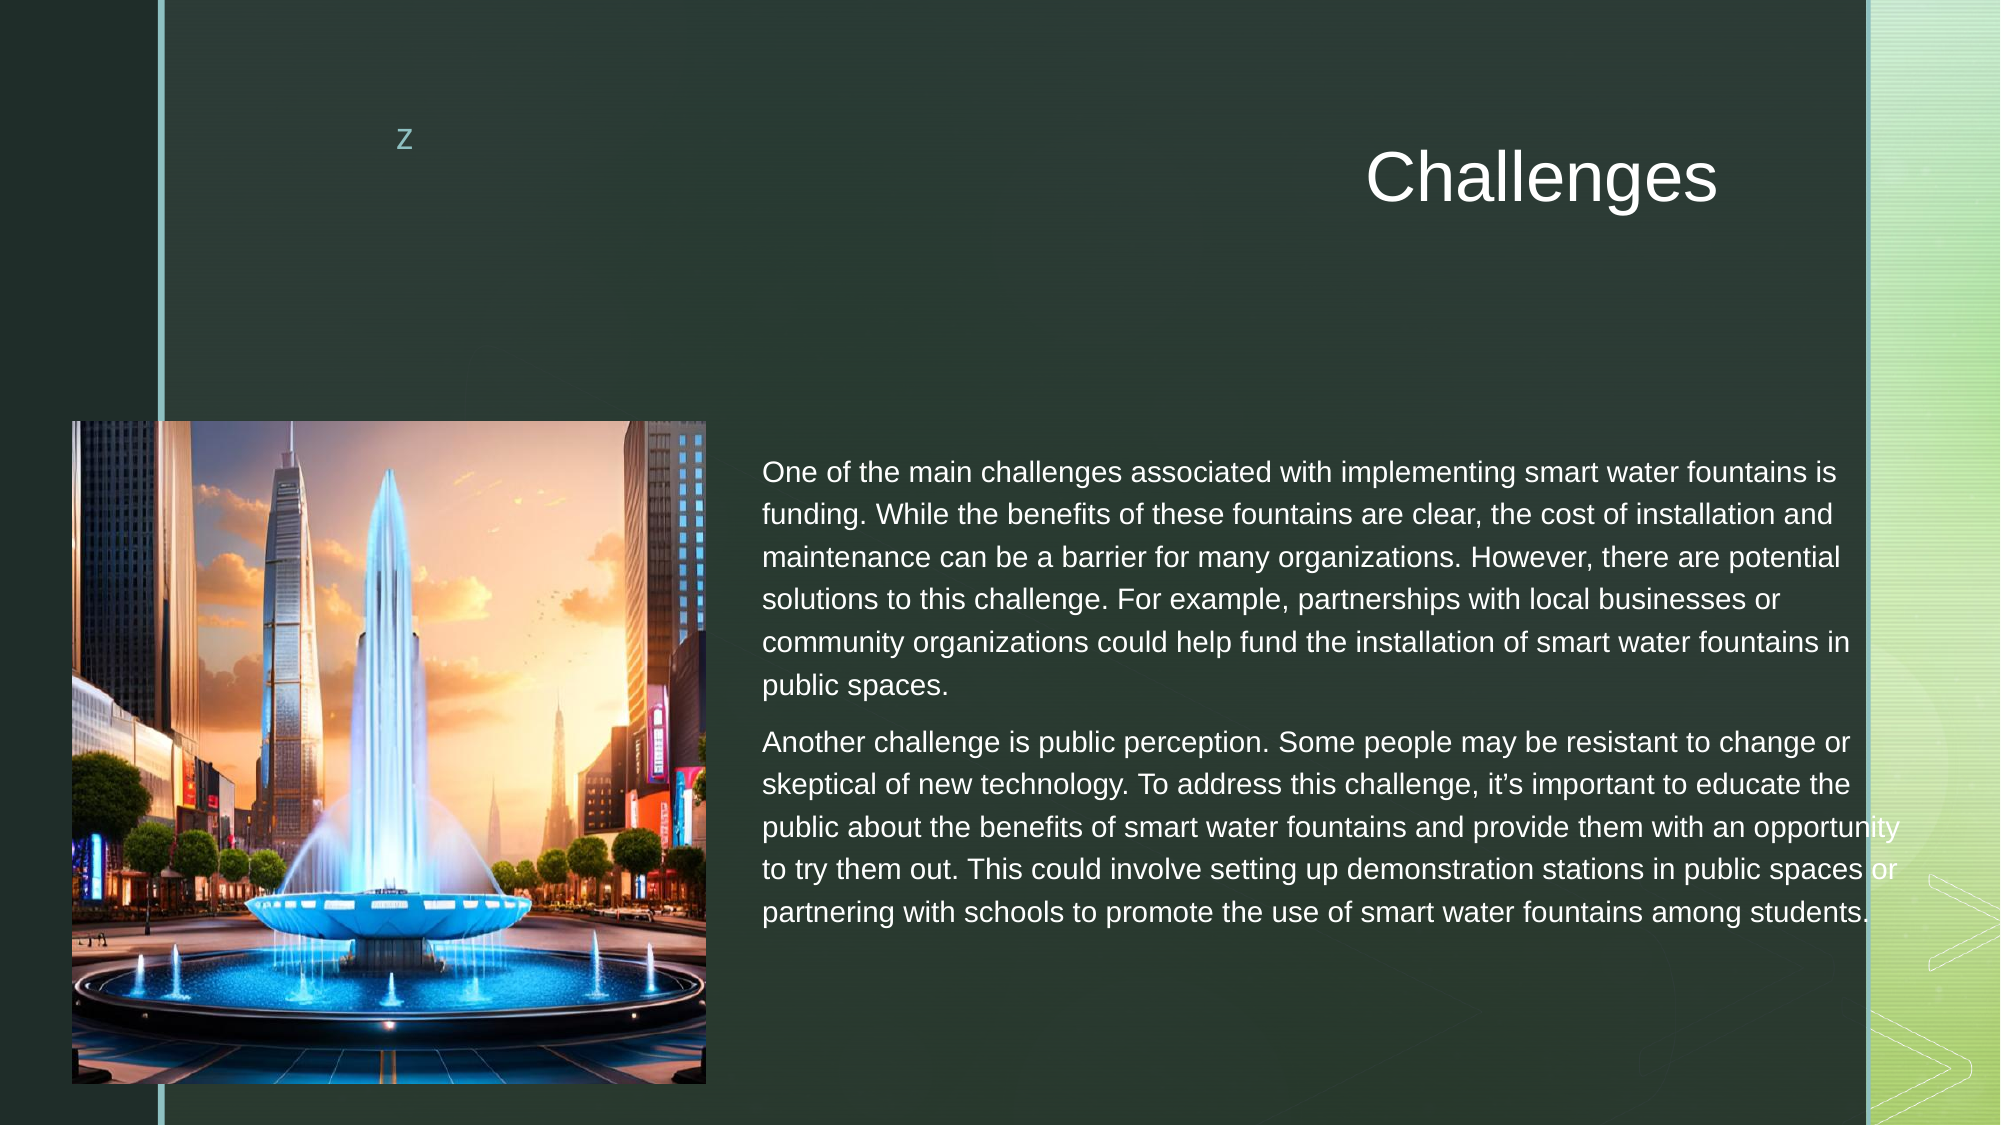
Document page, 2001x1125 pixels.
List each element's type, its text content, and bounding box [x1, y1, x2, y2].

picture [1871, 0, 2001, 1125]
picture [72, 421, 707, 1084]
title Challenges [428, 132, 1734, 310]
list One of the main challenges associated with implementing smart water fountains is funding. While the benefits of these fountains are clear, the cost of installation and maintenance can be a barrier for many organizations. However, there are potential solutions to this challenge. For example, partnerships with local businesses or community organizations could help fund the installation of smart water fountains in public spaces. Another challenge is public perception. Some people may be resistant to change or skeptical of new technology. To address this challenge, it’s important to educate the public about the benefits of smart water fountains and provide them with an opportunity to try them out. This could involve setting up demonstration stations in public spaces or partnering with schools to promote the use of smart water fountains among students. [747, 378, 1928, 939]
